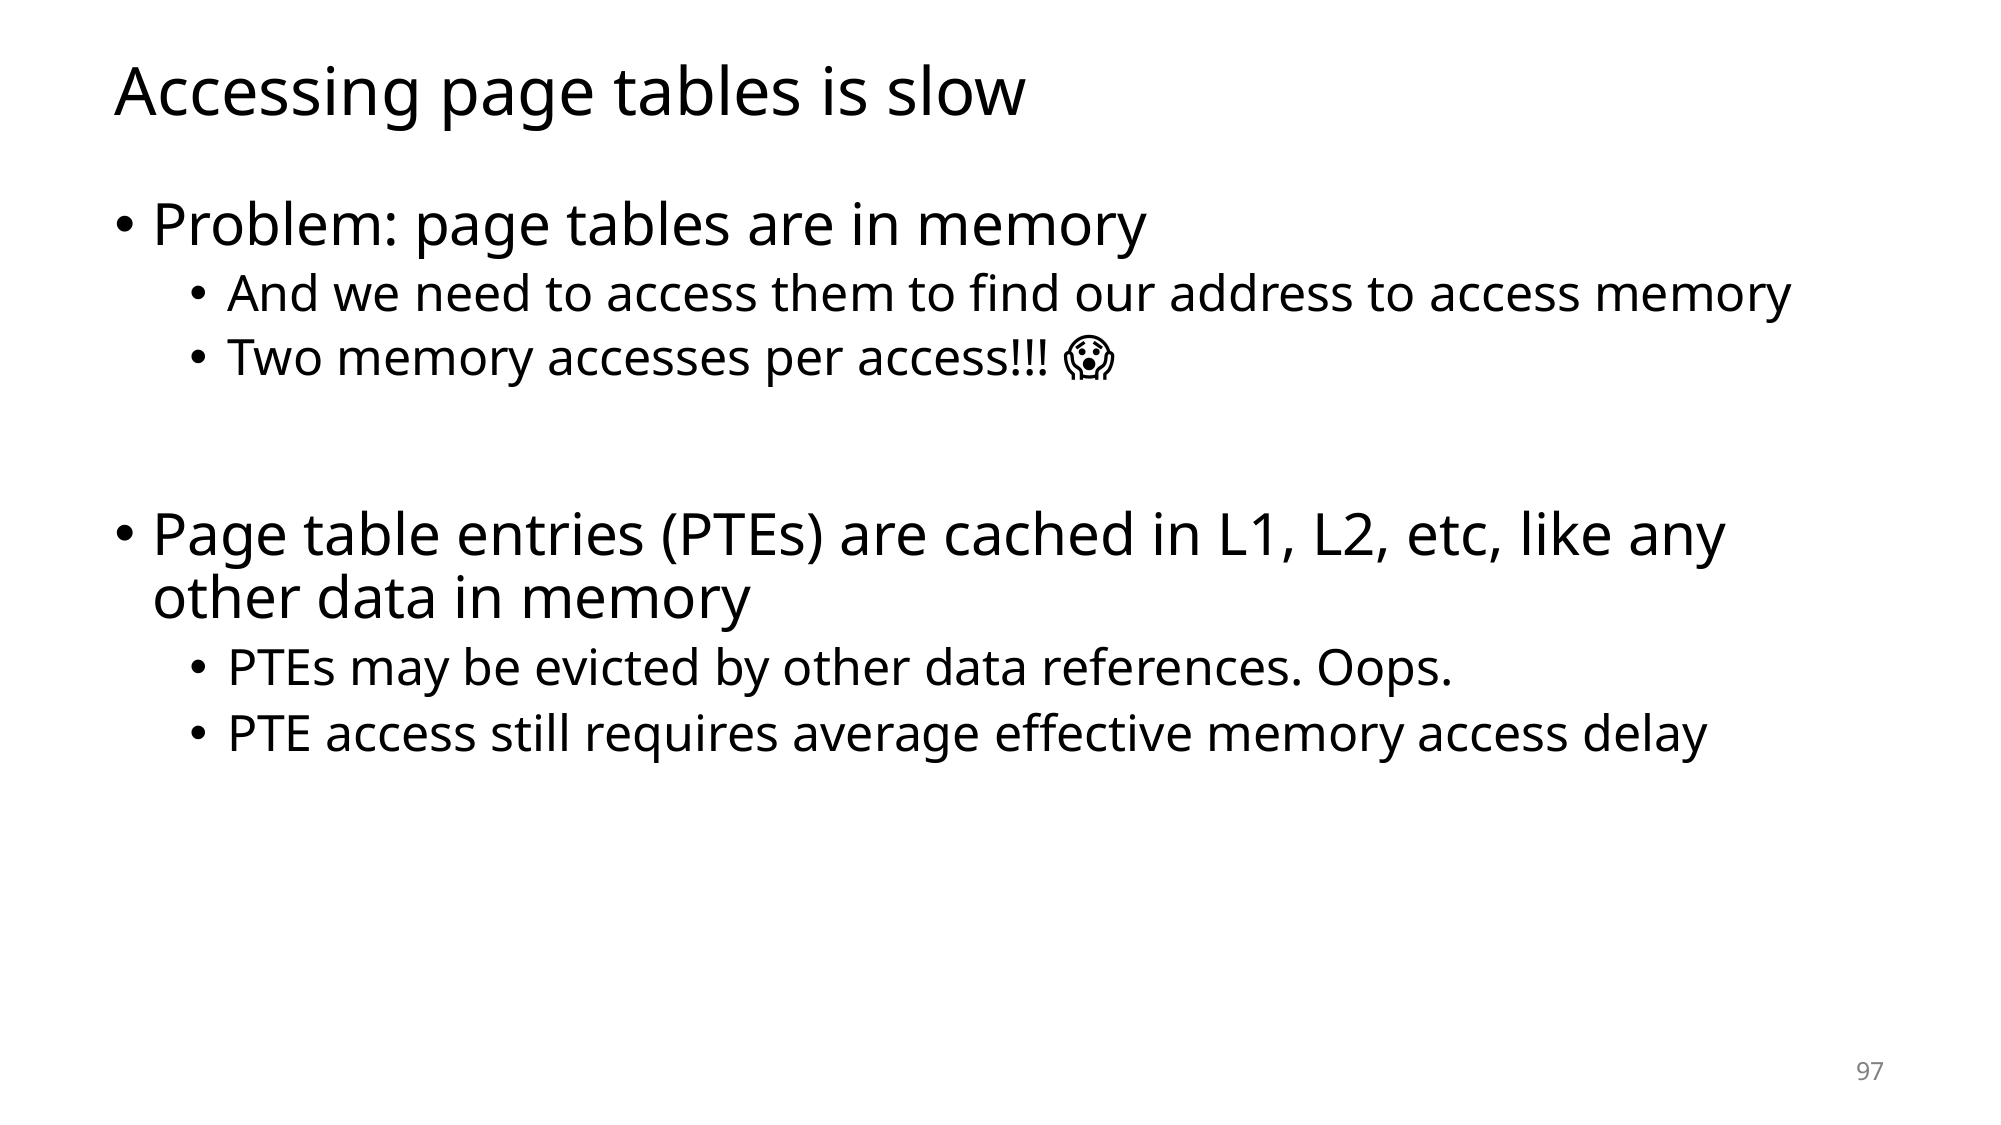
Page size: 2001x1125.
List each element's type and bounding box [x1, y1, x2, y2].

slide_number [1749, 1042, 1900, 1103]
list [99, 187, 1900, 1013]
title [99, 37, 1900, 150]
